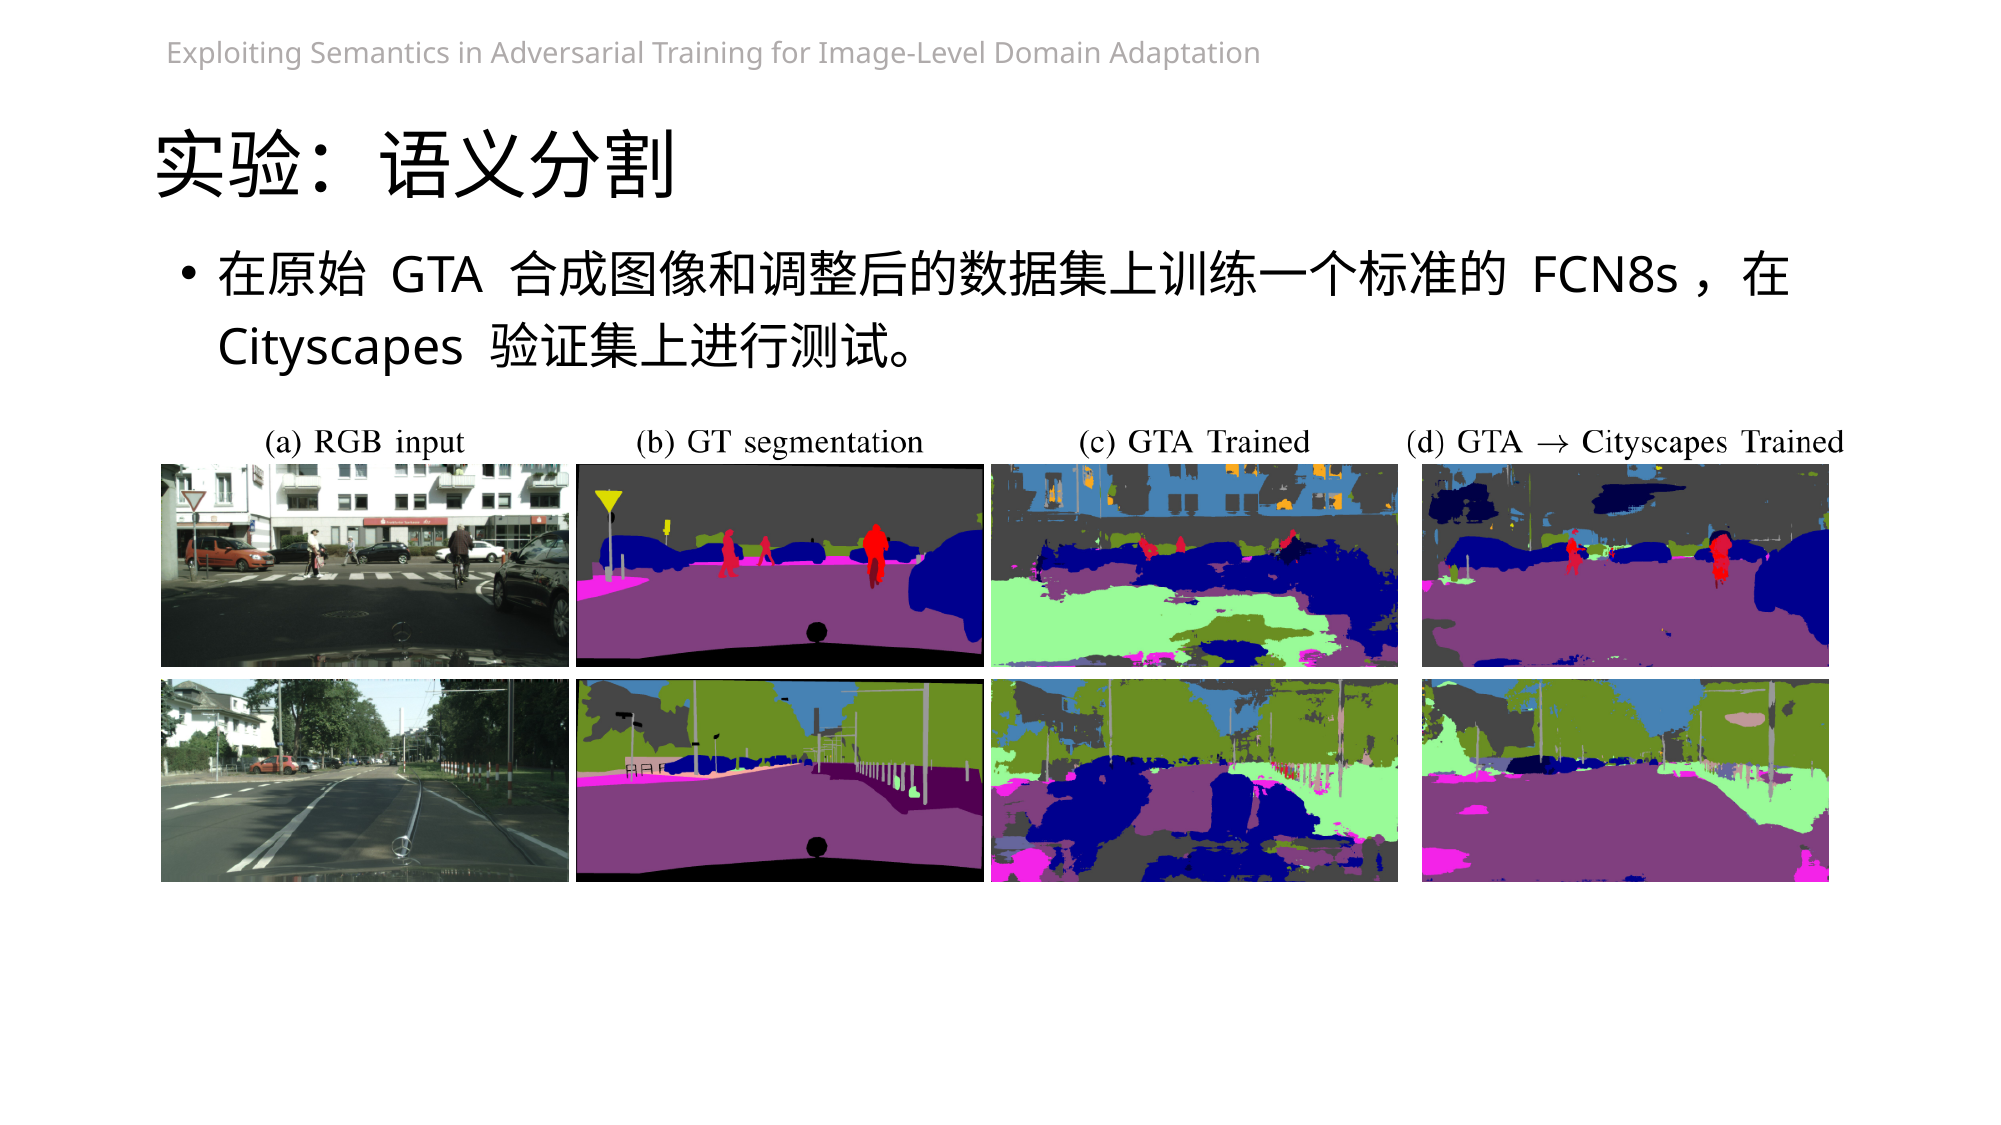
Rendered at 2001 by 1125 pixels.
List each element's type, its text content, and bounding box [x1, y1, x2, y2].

picture [141, 414, 1859, 899]
text_box Exploiting Semantics in Adversarial Training for Image-Level Domain Adaptation [151, 27, 1863, 77]
list 在原始 GTA 合成图像和调整后的数据集上训练一个标准的 FCN8s，在 Cityscapes 验证集上进行测试。 [165, 222, 1891, 399]
title 实验：语义分割 [137, 112, 1863, 223]
